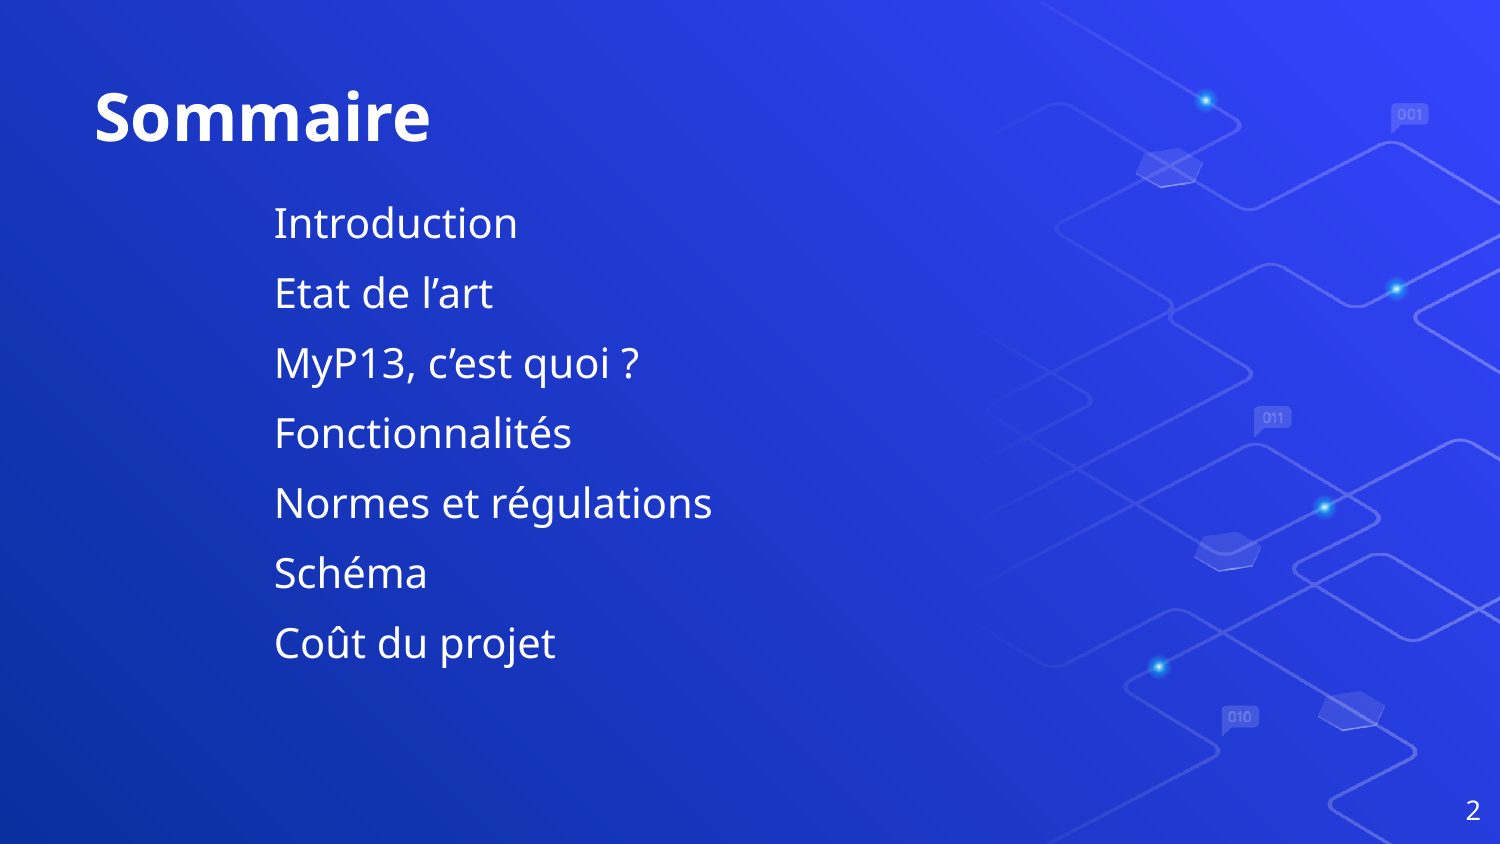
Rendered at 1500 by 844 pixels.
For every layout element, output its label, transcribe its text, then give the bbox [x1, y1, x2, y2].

list Introduction Etat de l’art MyP13, c’est quoi ? Fonctionnalités Normes et régulations Schéma Coût du projet [273, 189, 740, 708]
picture [0, 0, 1500, 844]
slide_number 2 [1391, 779, 1482, 844]
title Sommaire [94, 14, 1081, 155]
